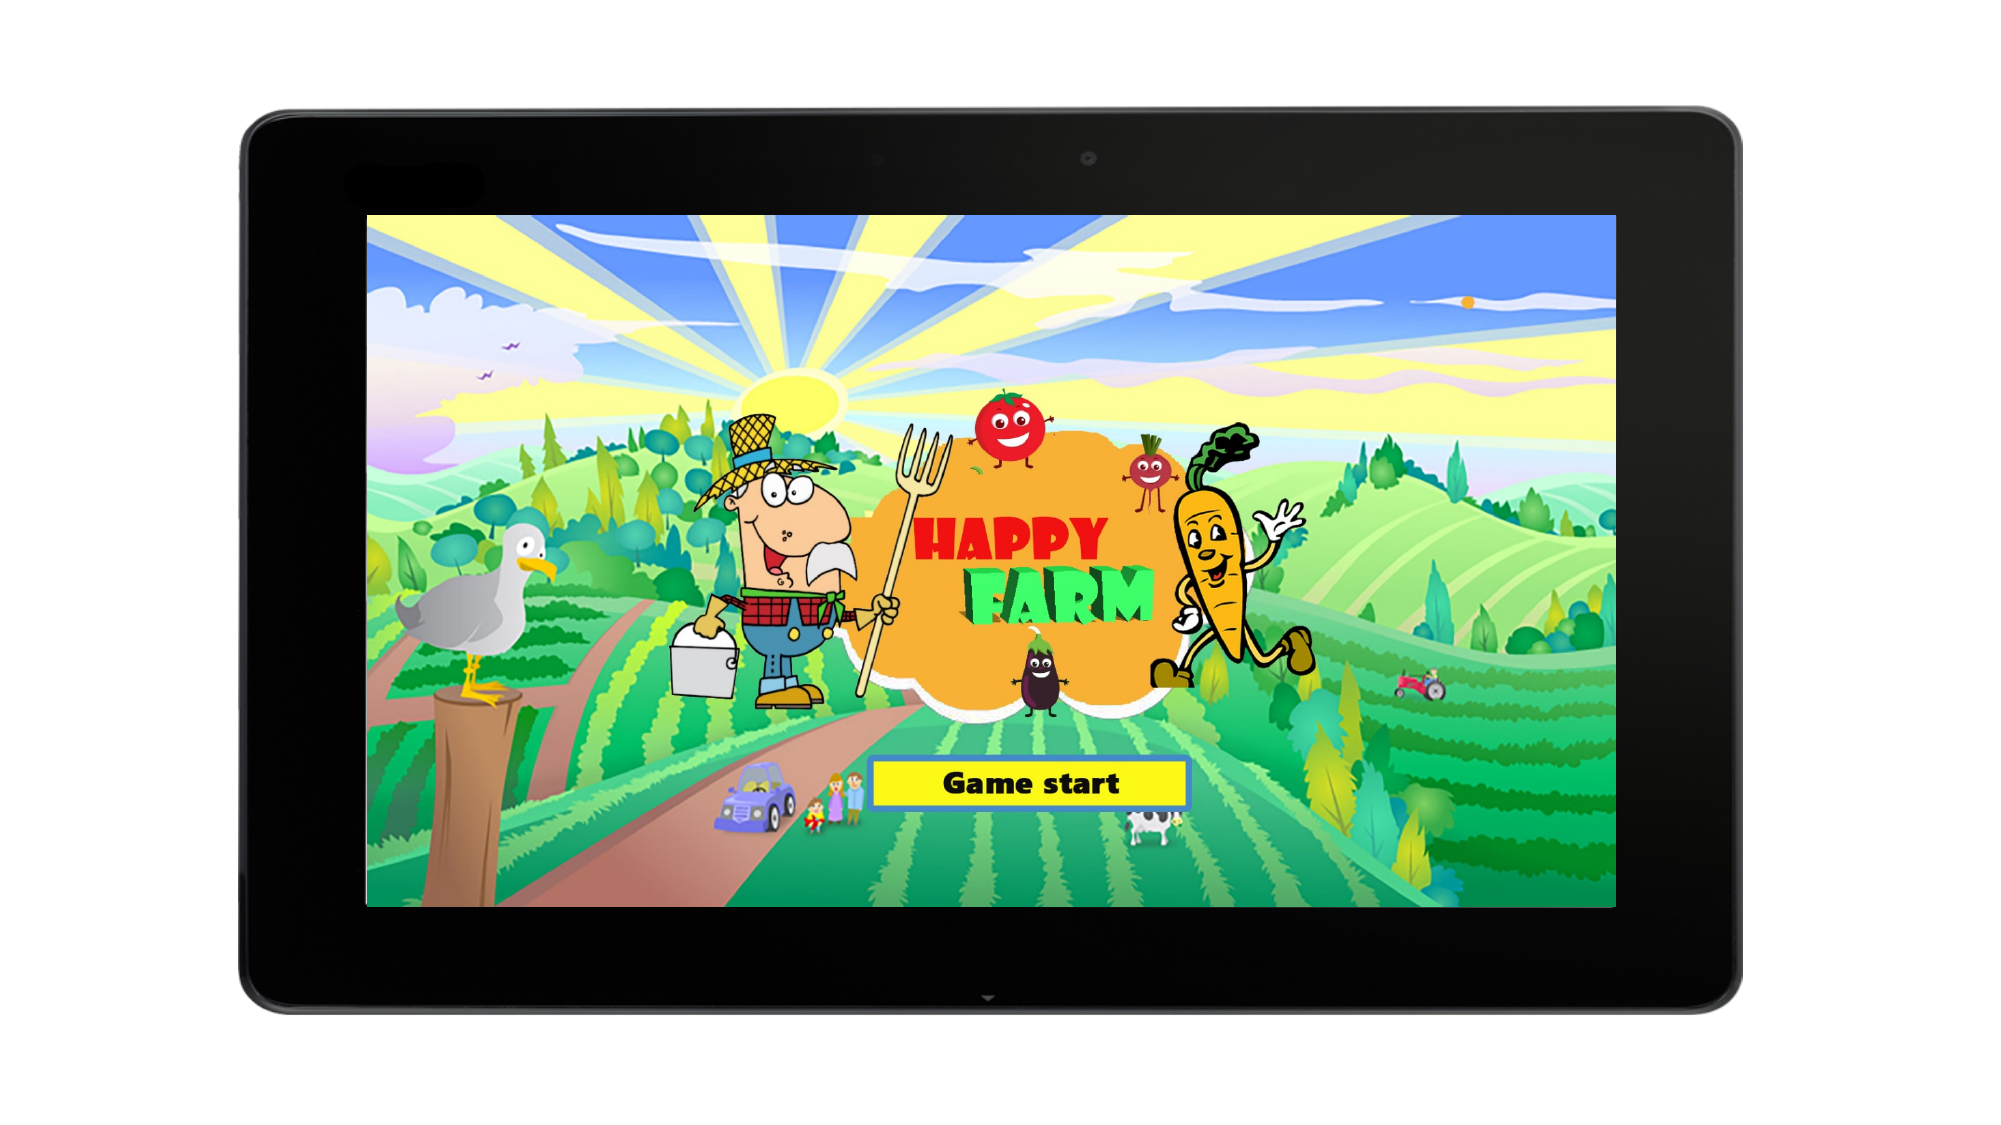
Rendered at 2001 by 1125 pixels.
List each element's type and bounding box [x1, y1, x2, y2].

picture [238, 104, 1743, 1019]
